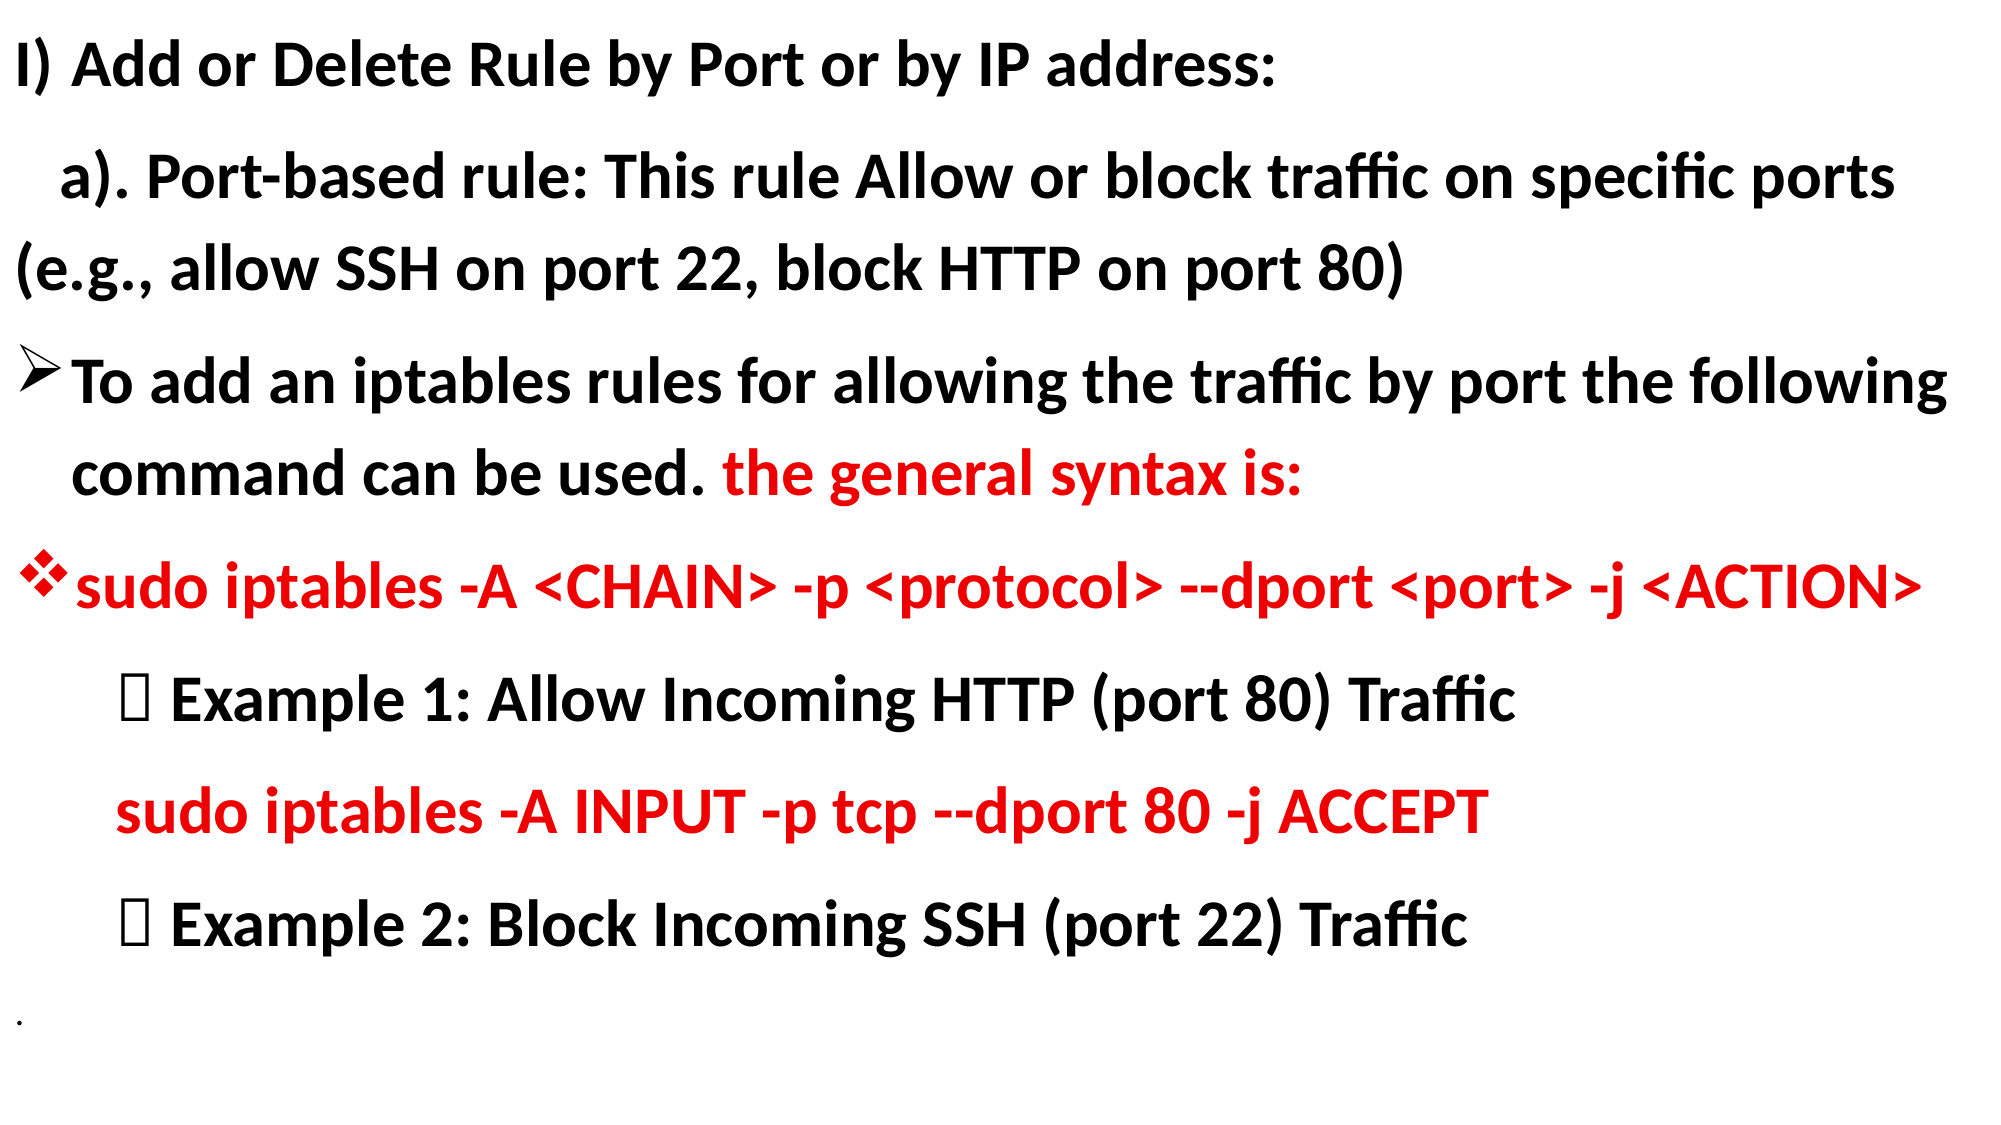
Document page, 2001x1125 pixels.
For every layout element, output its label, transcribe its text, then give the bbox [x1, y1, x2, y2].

text_box Add or Delete Rule by Port or by IP address: a). Port-based rule: This rule Allow or block traffic on specific ports (e.g., allow SSH on port 22, block HTTP on port 80) To add an iptables rules for allowing the traffic by port the following command can be used. the general syntax is: sudo iptables -A <CHAIN> -p <protocol> --dport <port> -j <ACTION> 🔹 Example 1: Allow Incoming HTTP (port 80) Traffic sudo iptables -A INPUT -p tcp --dport 80 -j ACCEPT 🔹 Example 2: Block Incoming SSH (port 22) Traffic . [0, 0, 1975, 1040]
